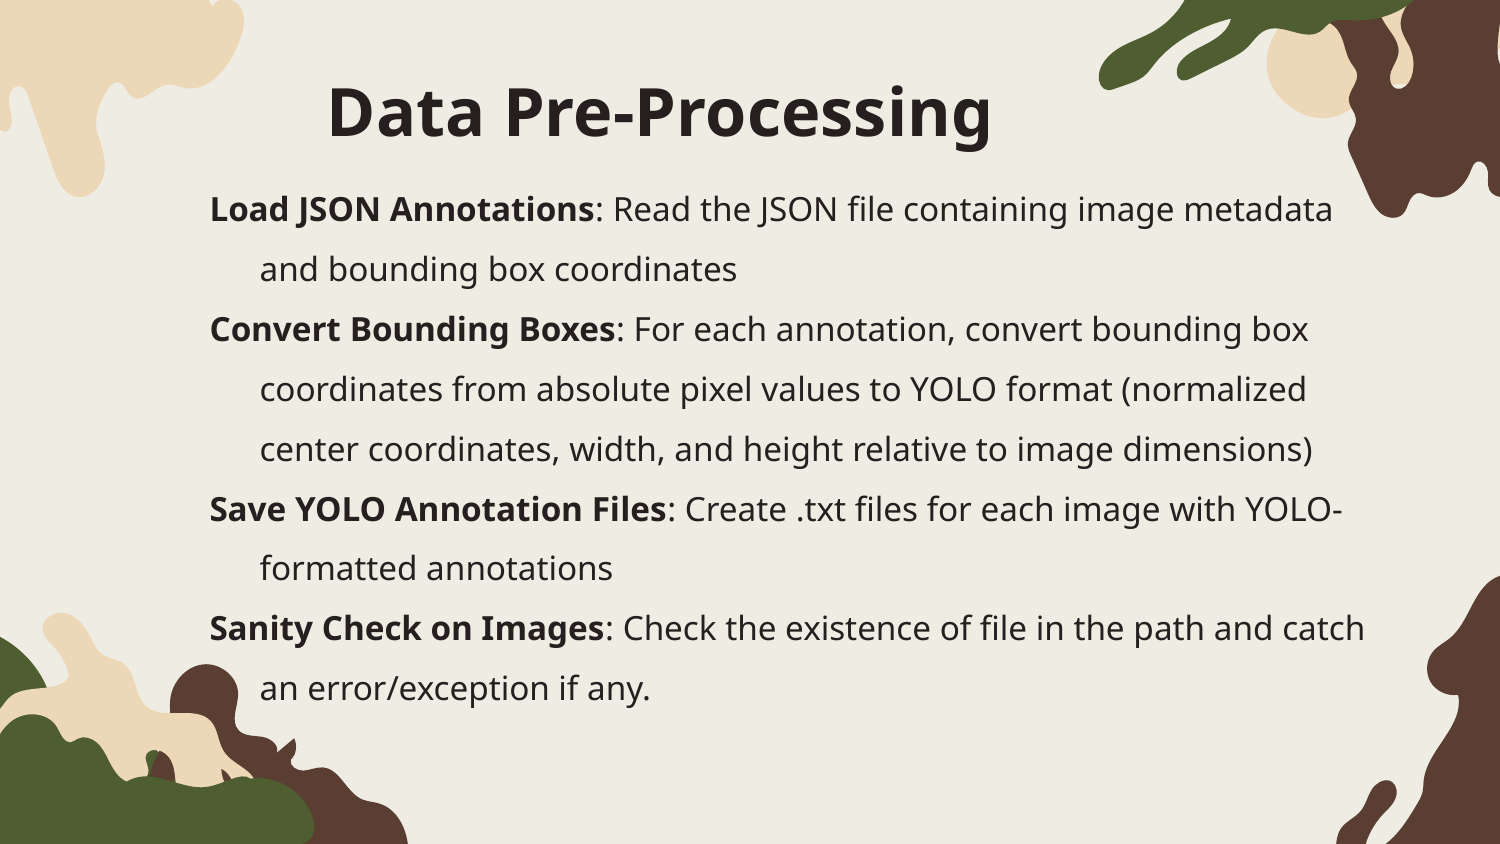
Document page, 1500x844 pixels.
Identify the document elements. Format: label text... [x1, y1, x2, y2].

text_box Load JSON Annotations: Read the JSON file containing image metadata and bounding box coordinates Convert Bounding Boxes: For each annotation, convert bounding box coordinates from absolute pixel values to YOLO format (normalized center coordinates, width, and height relative to image dimensions) Save YOLO Annotation Files: Create .txt files for each image with YOLO-formatted annotations Sanity Check on Images: Check the existence of file in the path and catch an error/exception if any. [169, 153, 1387, 691]
title Data Pre-Processing [28, 55, 1293, 149]
